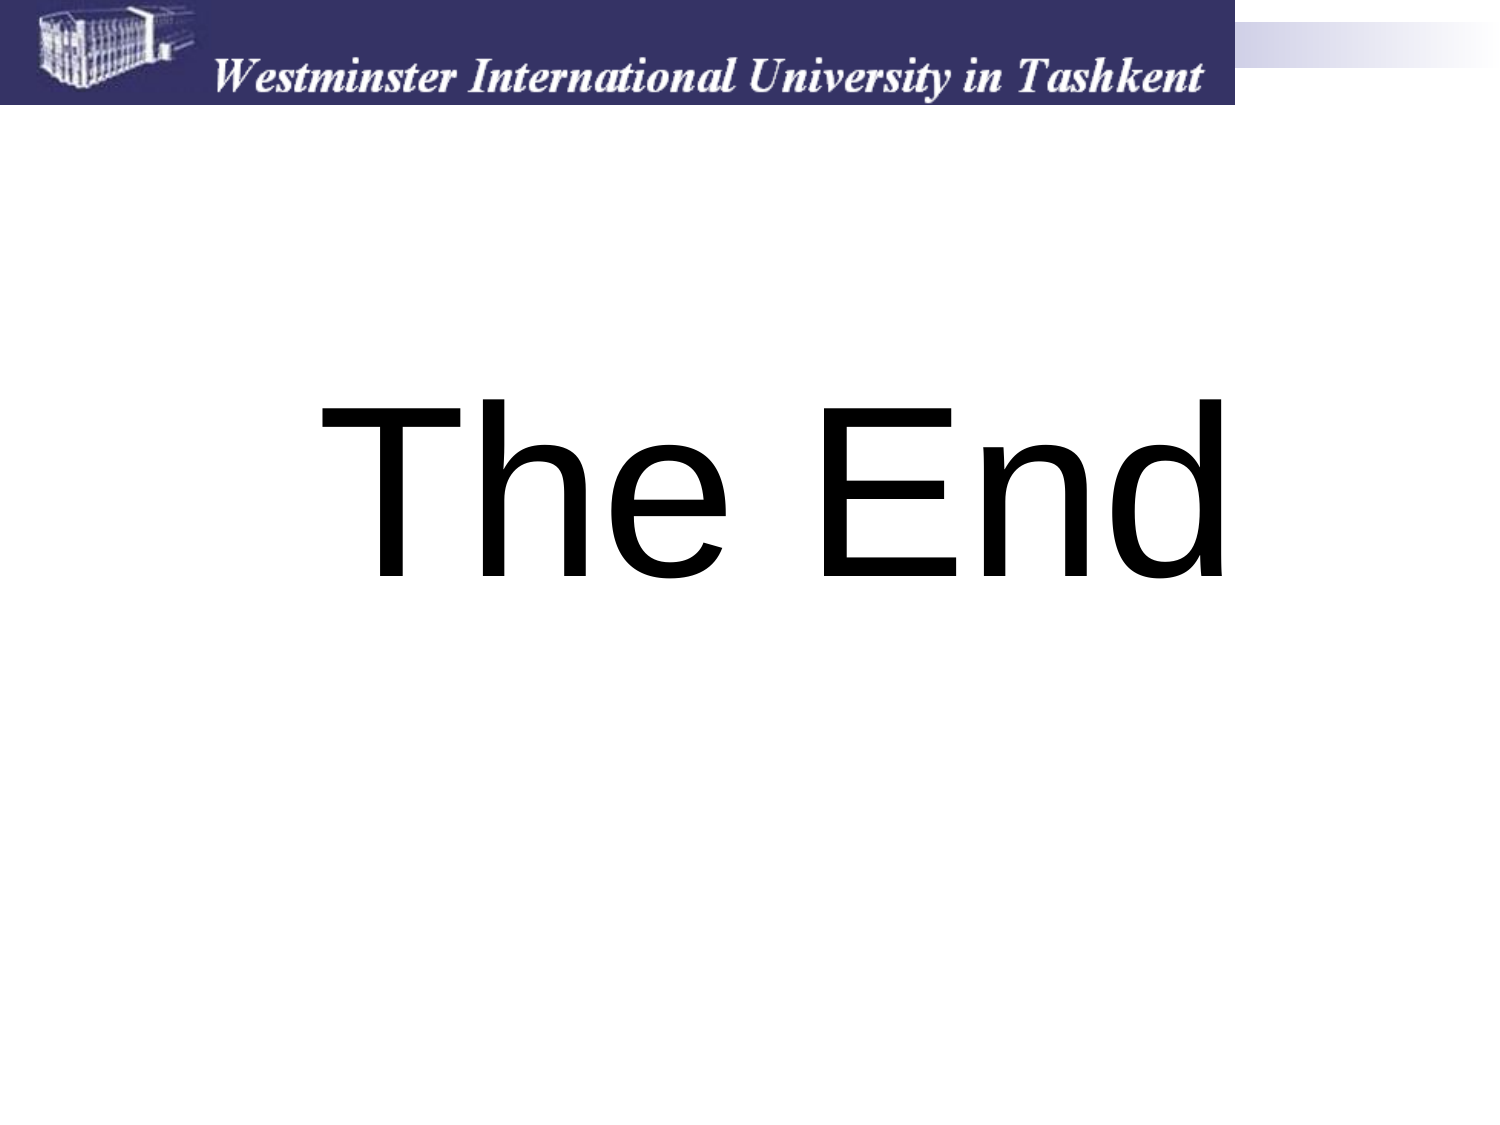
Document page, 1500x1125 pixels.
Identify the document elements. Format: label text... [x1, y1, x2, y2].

list The End [75, 324, 1425, 963]
picture [0, 0, 1235, 105]
